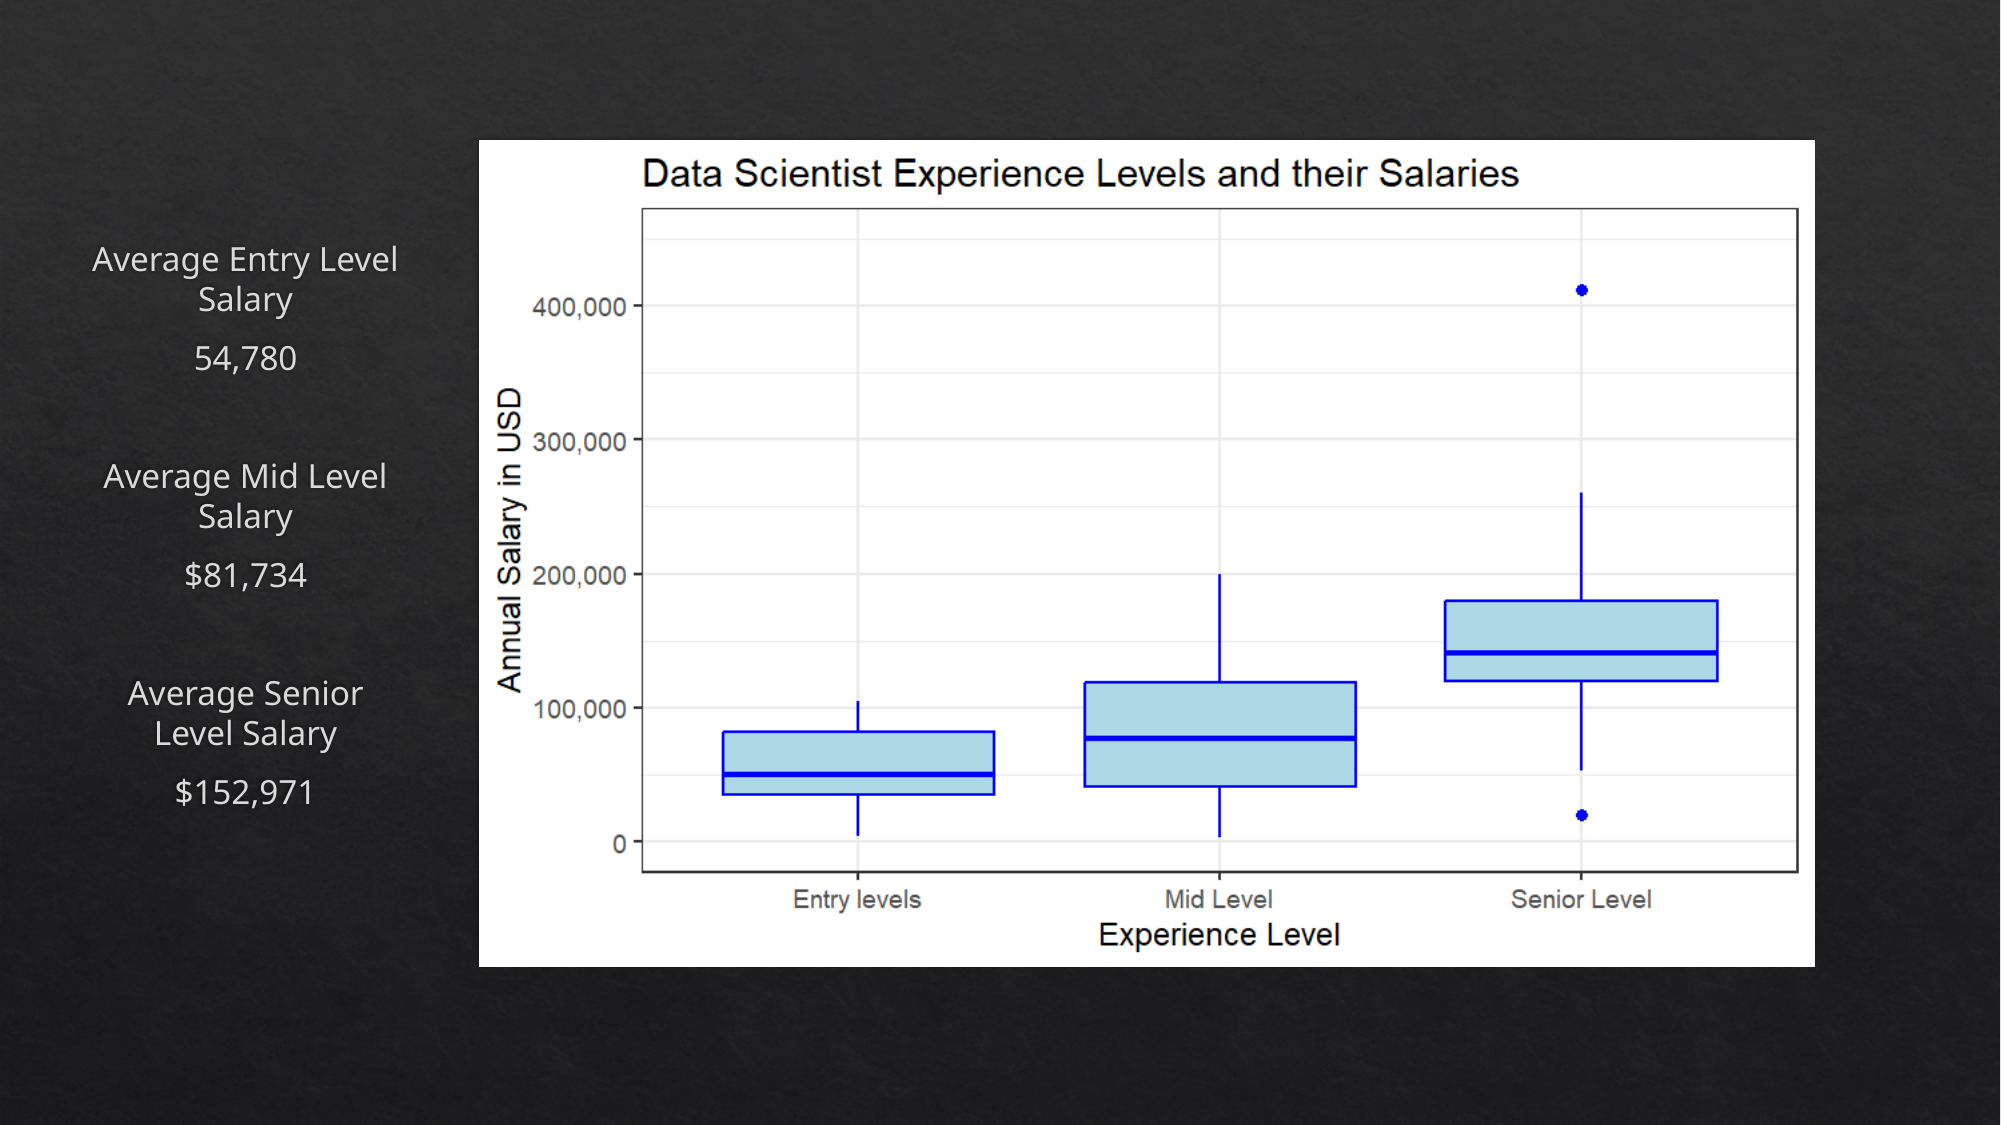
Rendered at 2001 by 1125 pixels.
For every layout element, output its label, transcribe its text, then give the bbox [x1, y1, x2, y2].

list Average Entry Level Salary 54,780 Average Mid Level Salary $81,734 Average Senior Level Salary $152,971 [68, 171, 423, 898]
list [479, 140, 1815, 967]
